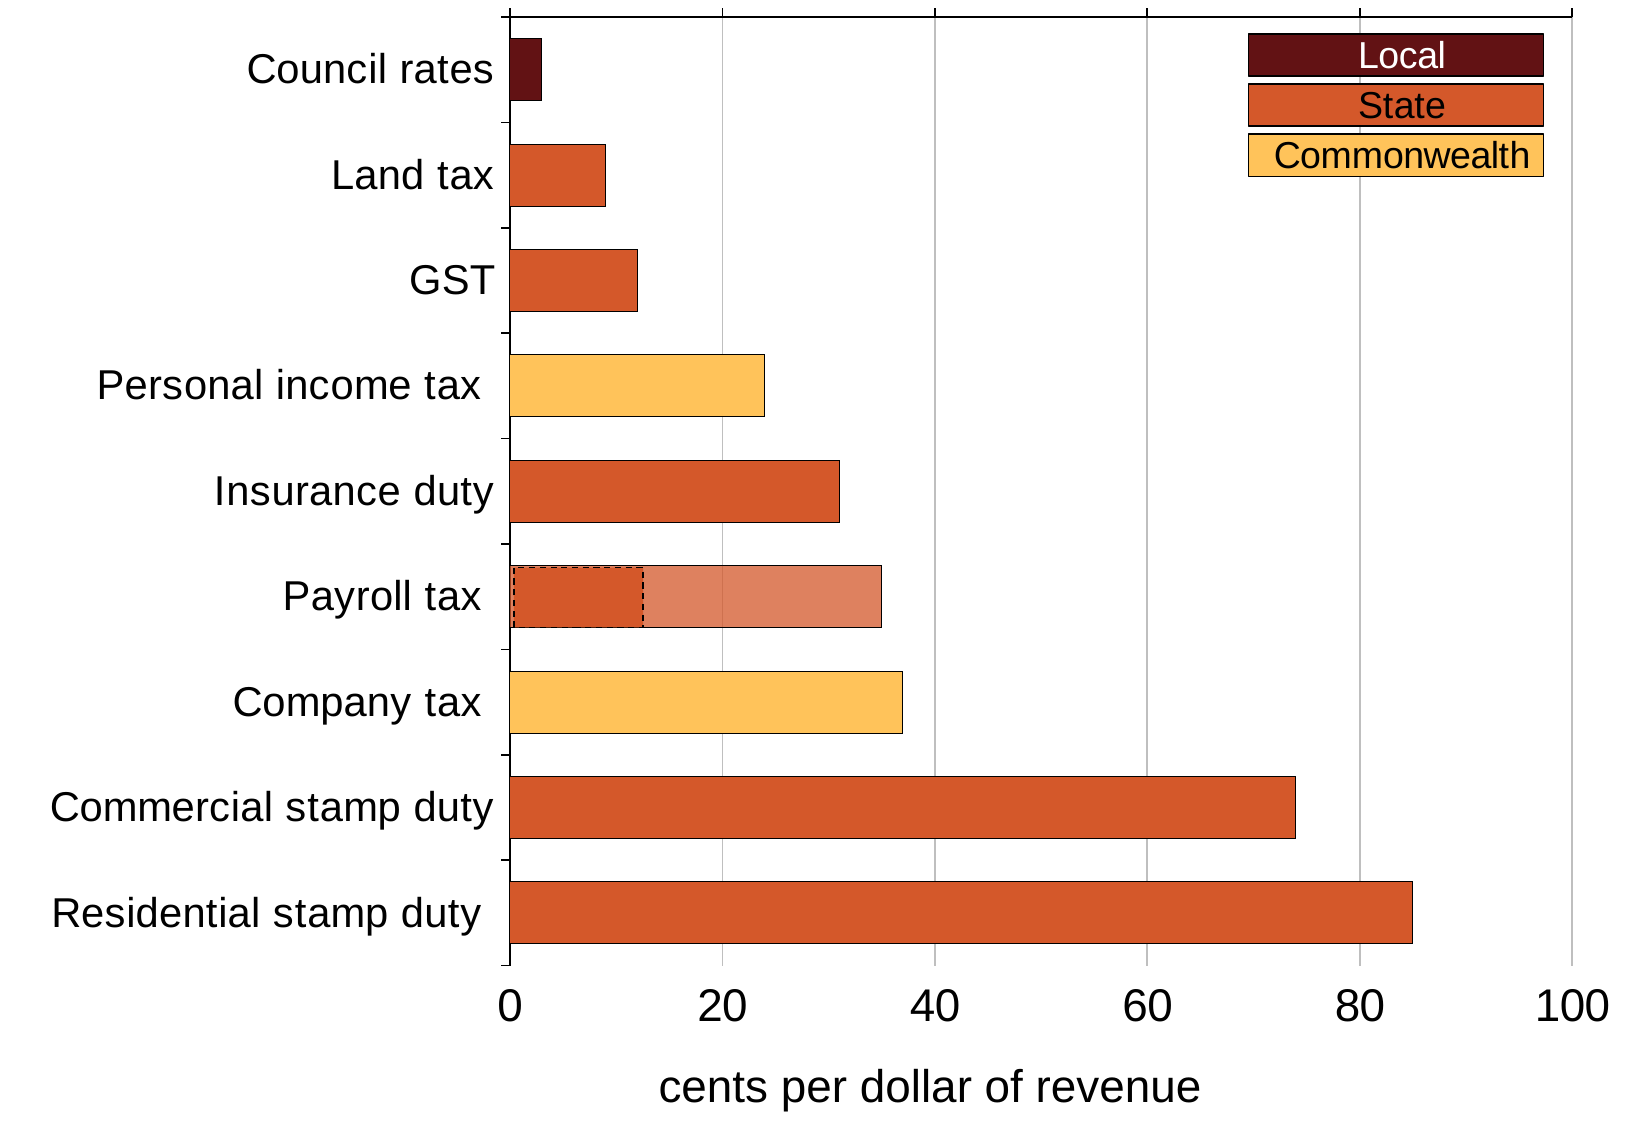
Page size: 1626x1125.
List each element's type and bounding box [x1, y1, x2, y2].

chart [0, 0, 1625, 1121]
